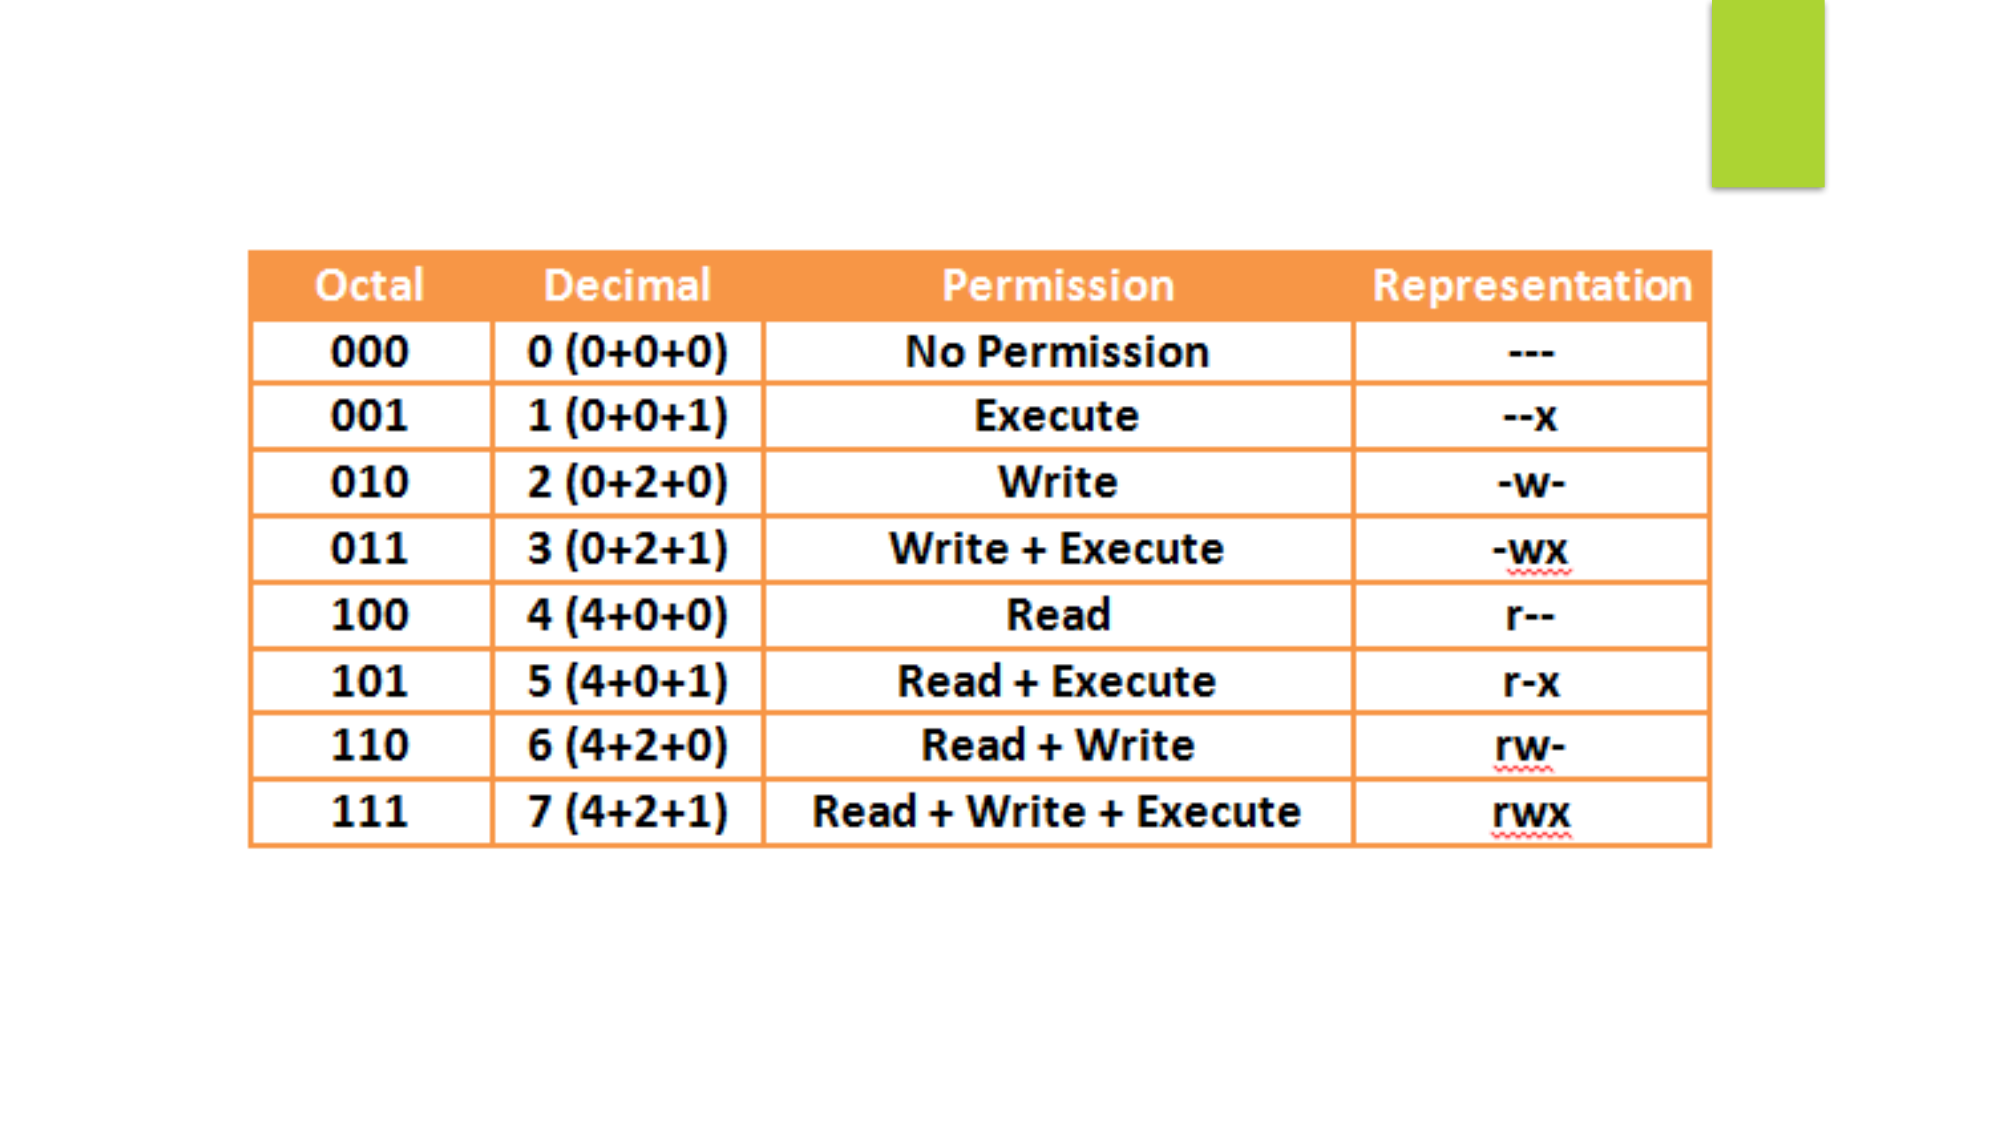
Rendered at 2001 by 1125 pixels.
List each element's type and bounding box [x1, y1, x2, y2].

picture [224, 226, 1737, 873]
